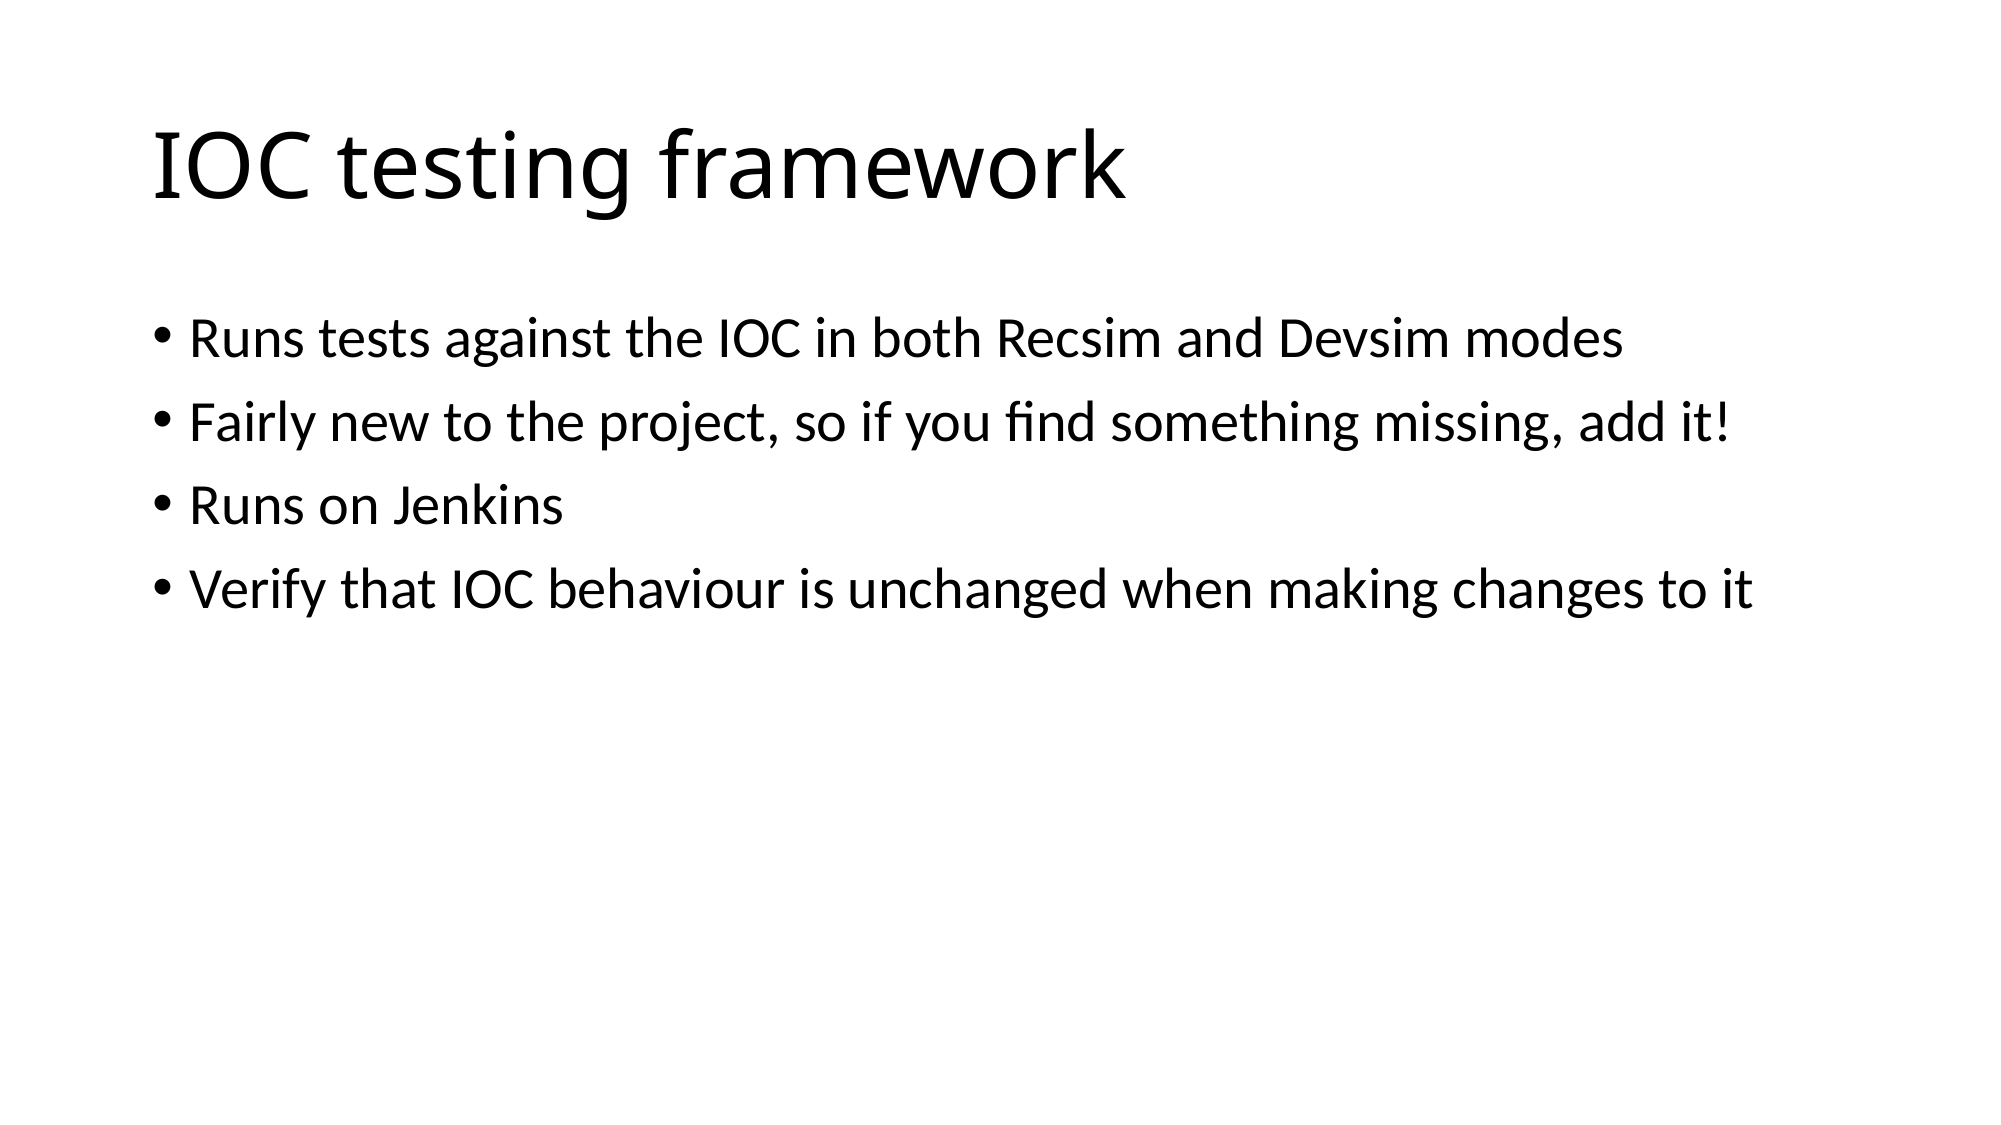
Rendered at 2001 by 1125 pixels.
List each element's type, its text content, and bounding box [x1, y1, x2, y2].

list Runs tests against the IOC in both Recsim and Devsim modes Fairly new to the project, so if you find something missing, add it! Runs on Jenkins Verify that IOC behaviour is unchanged when making changes to it [137, 299, 1863, 1014]
title IOC testing framework [137, 59, 1863, 278]
